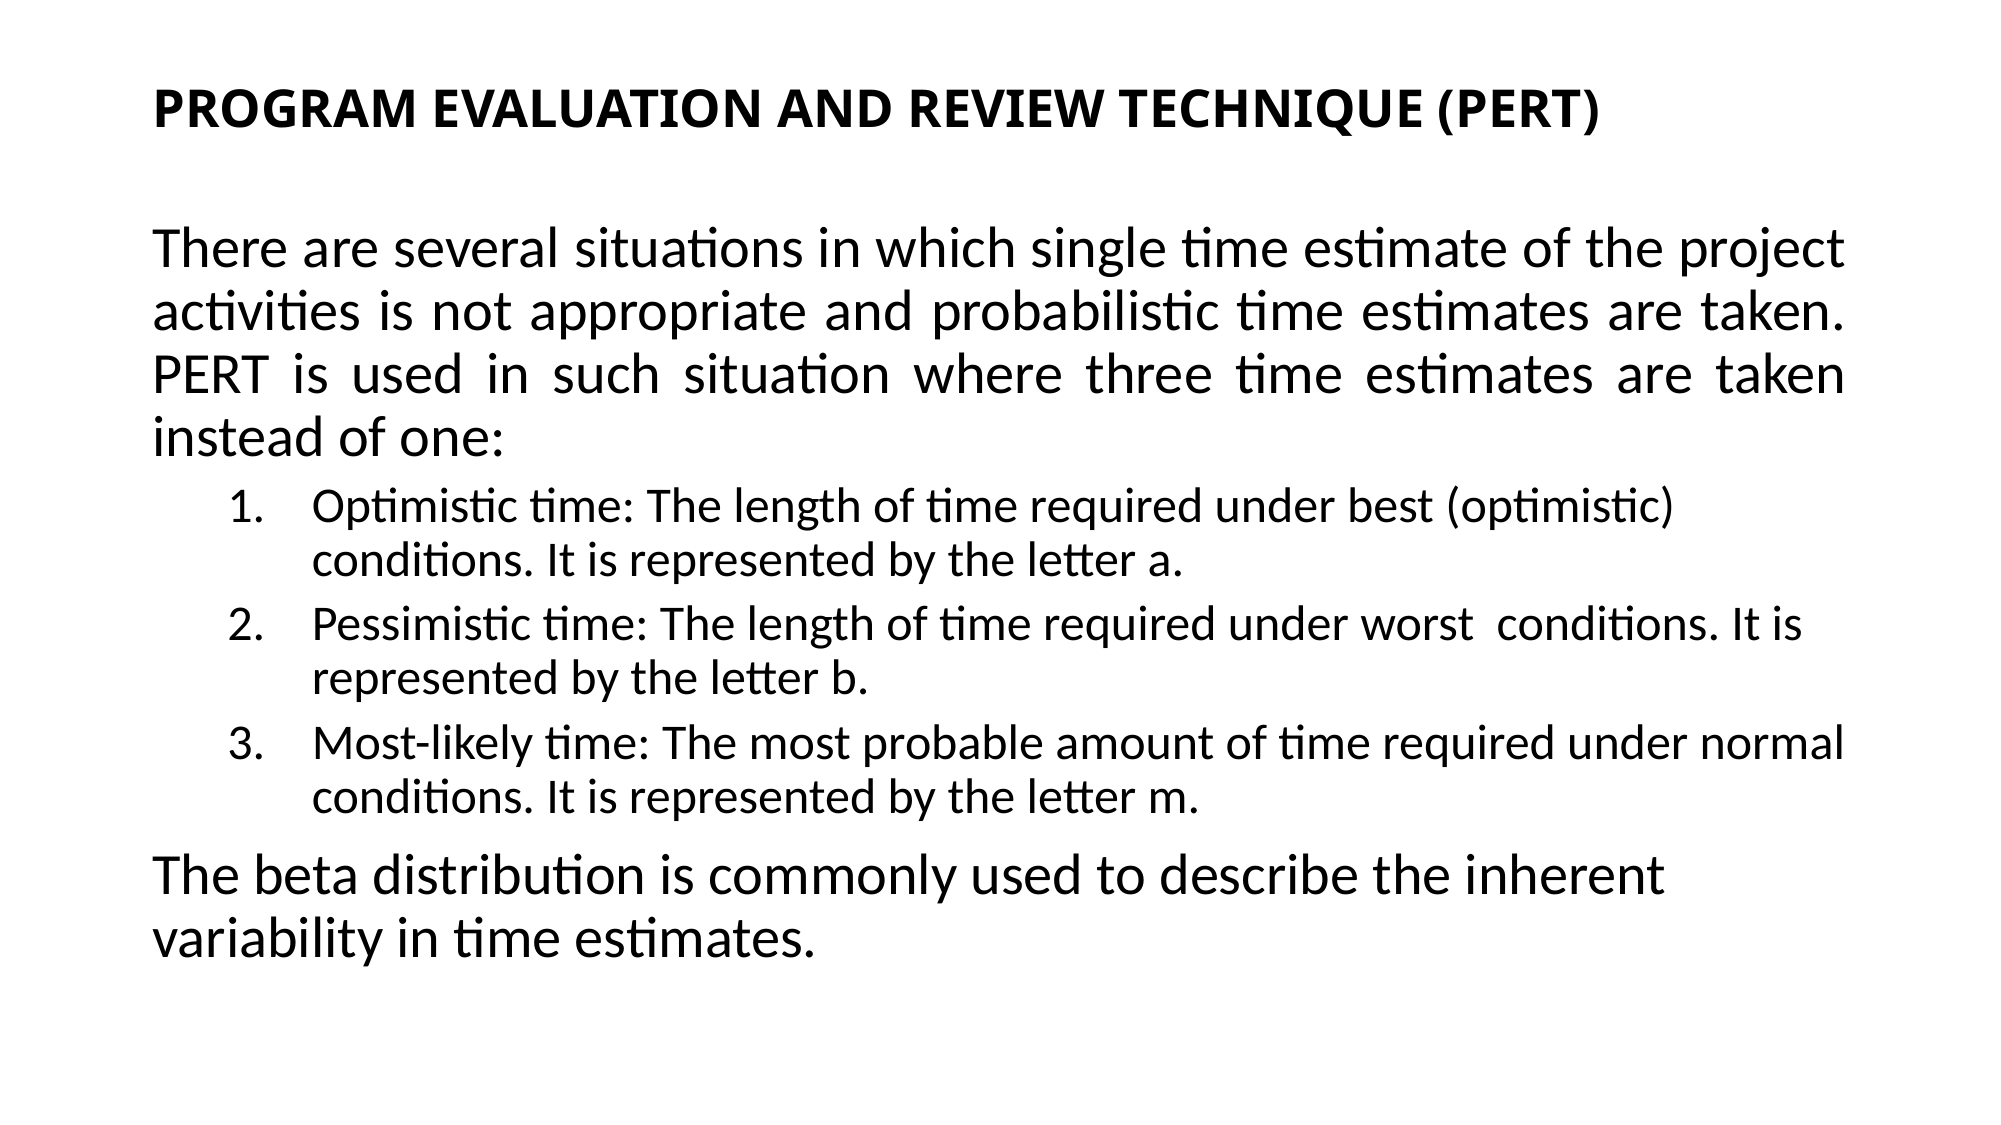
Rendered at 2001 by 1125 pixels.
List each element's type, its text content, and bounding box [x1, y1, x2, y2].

title PROGRAM EVALUATION AND REVIEW TECHNIQUE (PERT) [137, 61, 1863, 161]
list There are several situations in which single time estimate of the project activities is not appropriate and probabilistic time estimates are taken. PERT is used in such situation where three time estimates are taken instead of one: Optimistic time: The length of time required under best (optimistic) conditions. It is represented by the letter a. Pessimistic time: The length of time required under worst conditions. It is represented by the letter b. Most-likely time: The most probable amount of time required under normal conditions. It is represented by the letter m. The beta distribution is commonly used to describe the inherent variability in time estimates. [137, 210, 1863, 1014]
